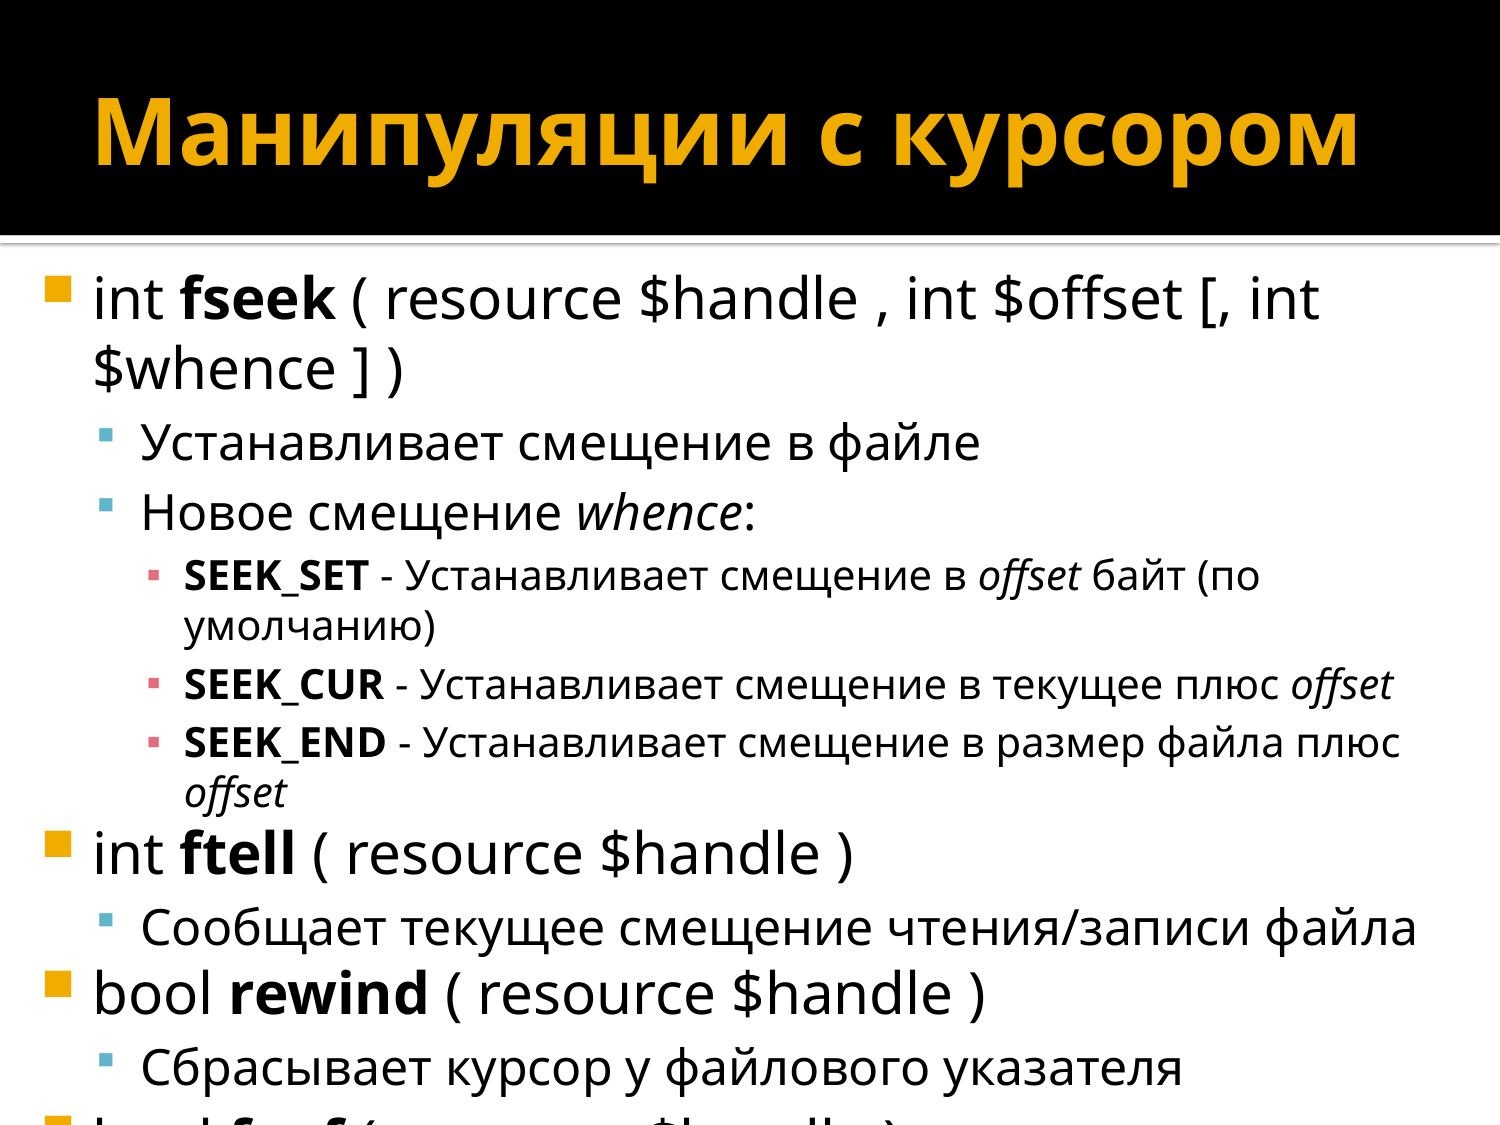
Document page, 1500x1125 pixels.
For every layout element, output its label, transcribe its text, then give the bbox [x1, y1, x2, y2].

title Манипуляции с курсором [75, 25, 1471, 231]
list int fseek ( resource $handle , int $offset [, int $whence ] ) Устанавливает смещение в файле Новое смещение whence: SEEK_SET - Устанавливает смещение в offset байт (по умолчанию) SEEK_CUR - Устанавливает смещение в текущее плюс offset SEEK_END - Устанавливает смещение в размер файла плюс offset int ftell ( resource $handle ) Сообщает текущее смещение чтения/записи файла bool rewind ( resource $handle ) Сбрасывает курсор у файлового указателя bool feof ( resource $handle ) Проверяет, достигнут ли конец файла [11, 245, 1500, 1125]
